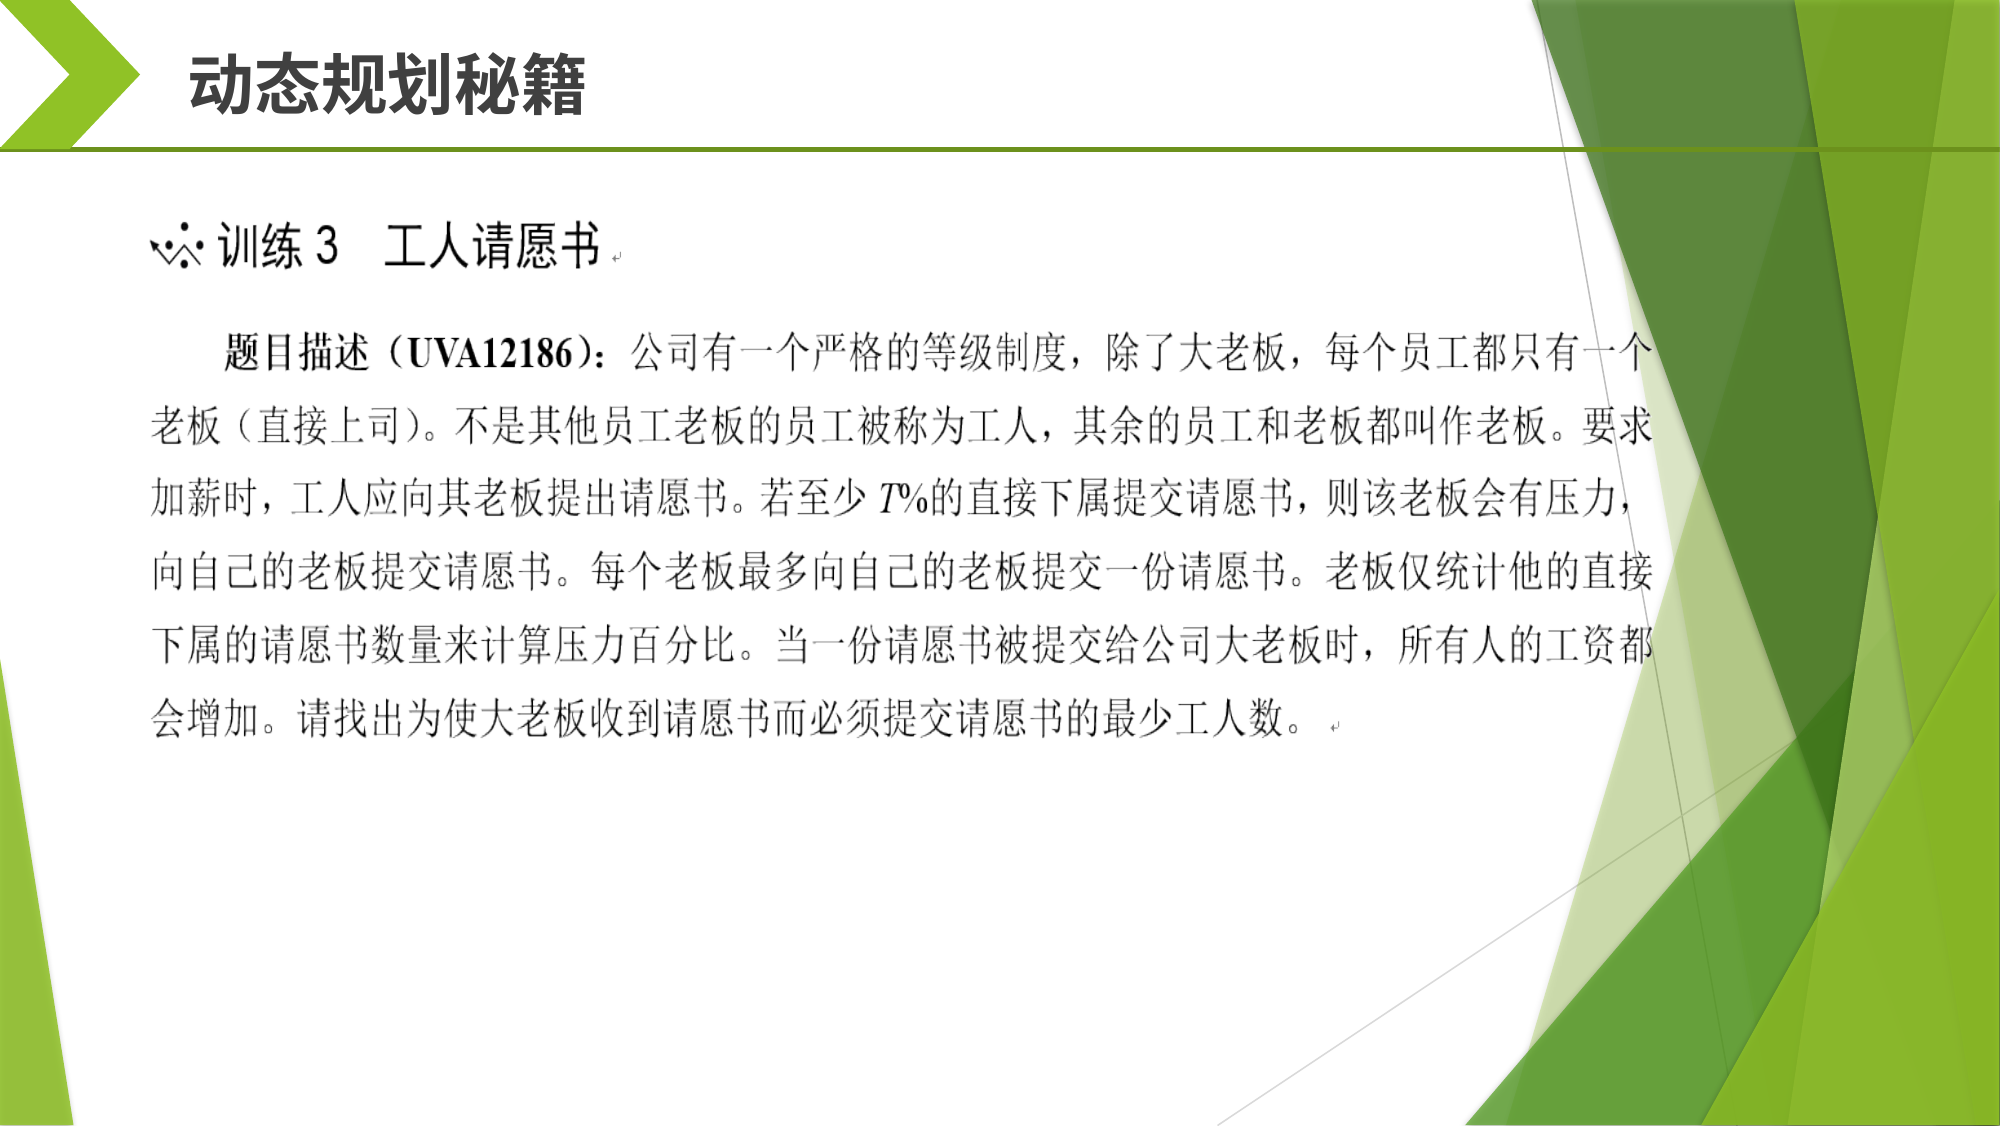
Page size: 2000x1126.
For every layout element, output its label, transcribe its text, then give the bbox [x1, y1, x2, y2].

text_box [0, 0, 142, 148]
text_box 动态规划秘籍 [173, 35, 823, 131]
picture [138, 207, 1665, 751]
